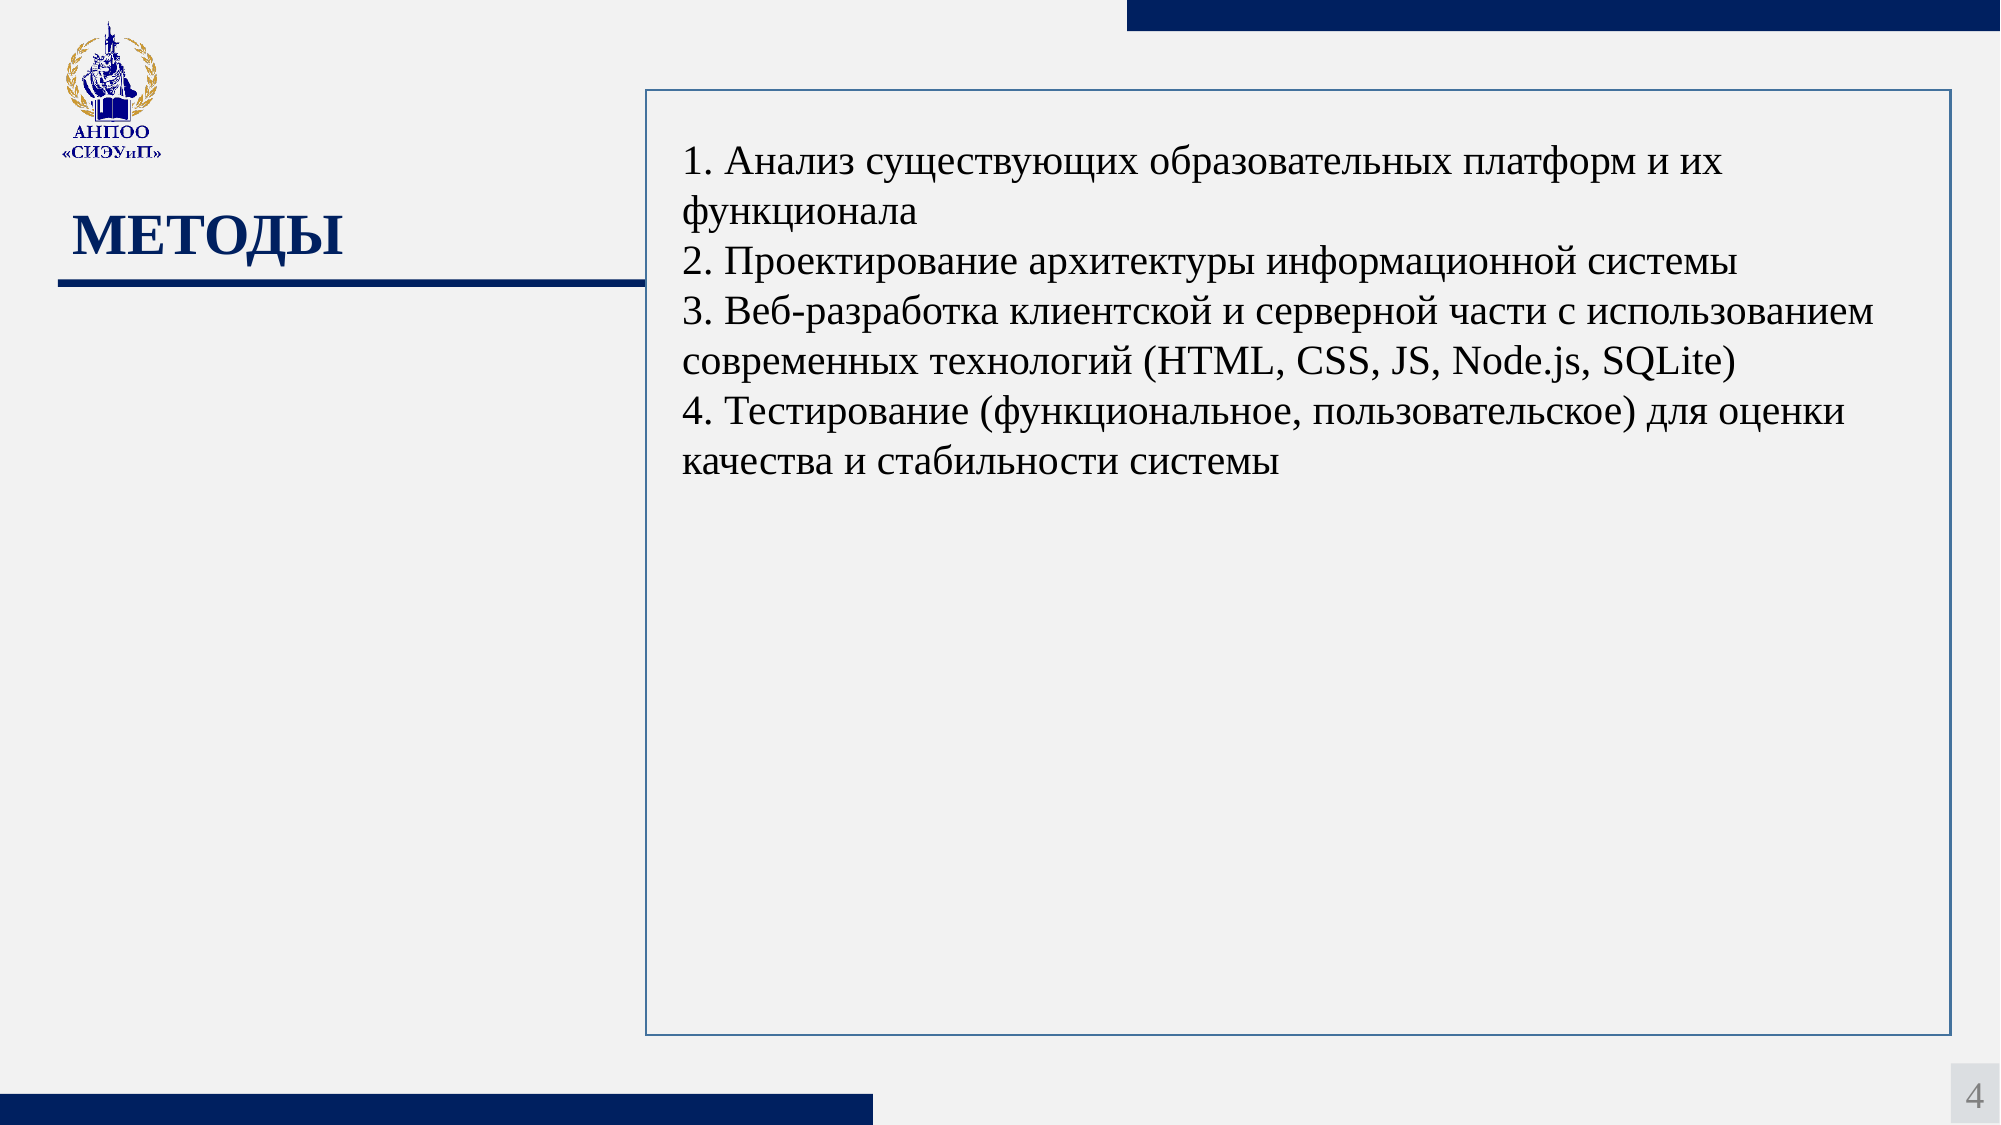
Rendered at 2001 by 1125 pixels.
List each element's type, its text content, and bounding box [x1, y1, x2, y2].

text_box [645, 89, 1952, 1036]
text_box [0, 1093, 874, 1125]
text_box 4 [1950, 1063, 2000, 1124]
text_box [57, 278, 645, 288]
text_box МЕТОДЫ [57, 189, 645, 274]
text_box [1126, 0, 2000, 32]
text_box 1. Анализ существующих образовательных платформ и их функционала 2. Проектирование архитектуры информационной системы 3. Веб-разработка клиентской и серверной части с использованием современных технологий (HTML, CSS, JS, Node.js, SQLite) 4. Тестирование (функциональное, пользовательское) для оценки качества и стабильности системы [667, 125, 1951, 541]
picture [62, 21, 161, 158]
